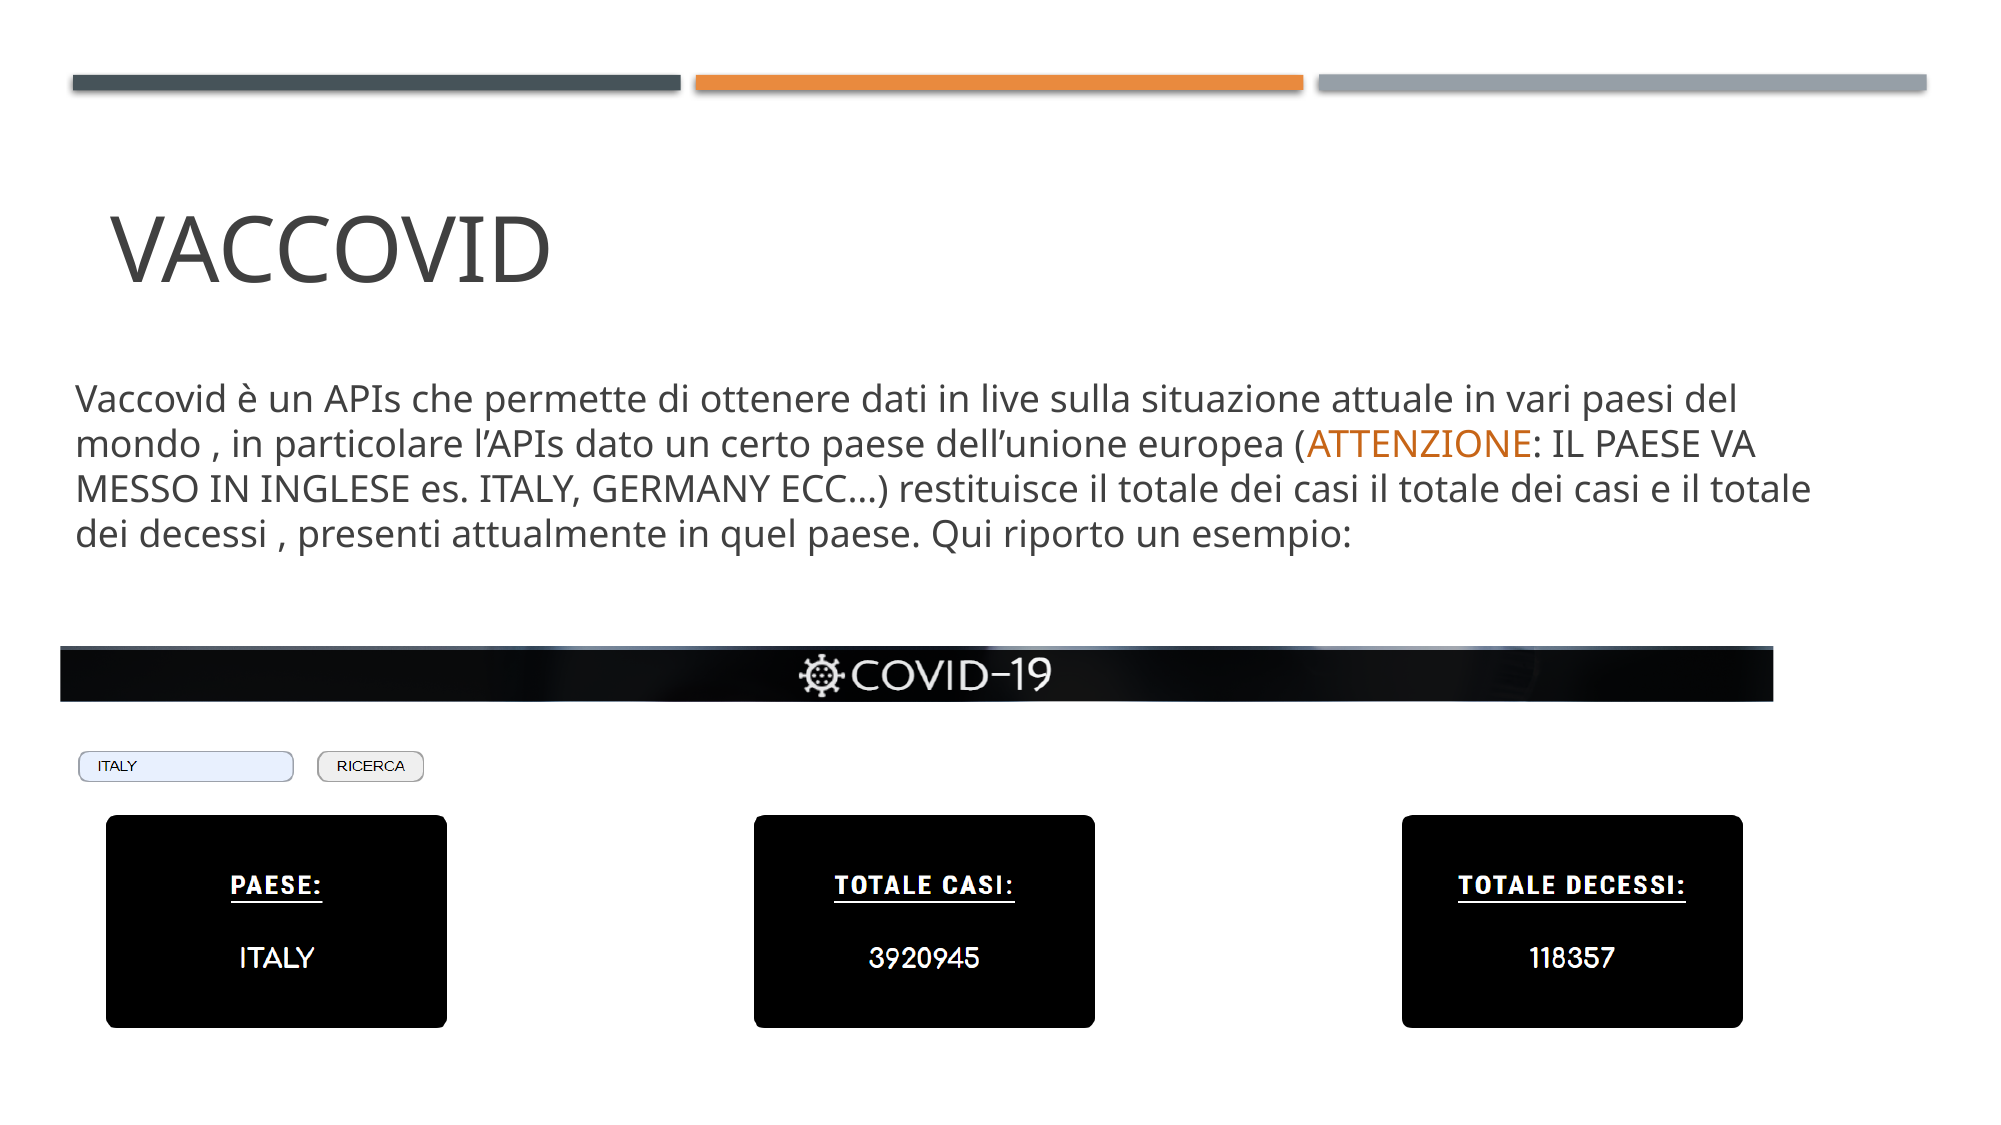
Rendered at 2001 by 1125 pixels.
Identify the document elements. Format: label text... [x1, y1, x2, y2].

picture [59, 645, 1774, 1044]
title Vaccovid [95, 115, 1905, 311]
text_box Vaccovid è un APIs che permette di ottenere dati in live sulla situazione attuale in vari paesi del mondo , in particolare l’APIs dato un certo paese dell’unione europea (ATTENZIONE: IL PAESE VA MESSO IN INGLESE es. ITALY, GERMANY ECC…) restituisce il totale dei casi il totale dei casi e il totale dei decessi , presenti attualmente in quel paese. Qui riporto un esempio: [60, 367, 1859, 563]
